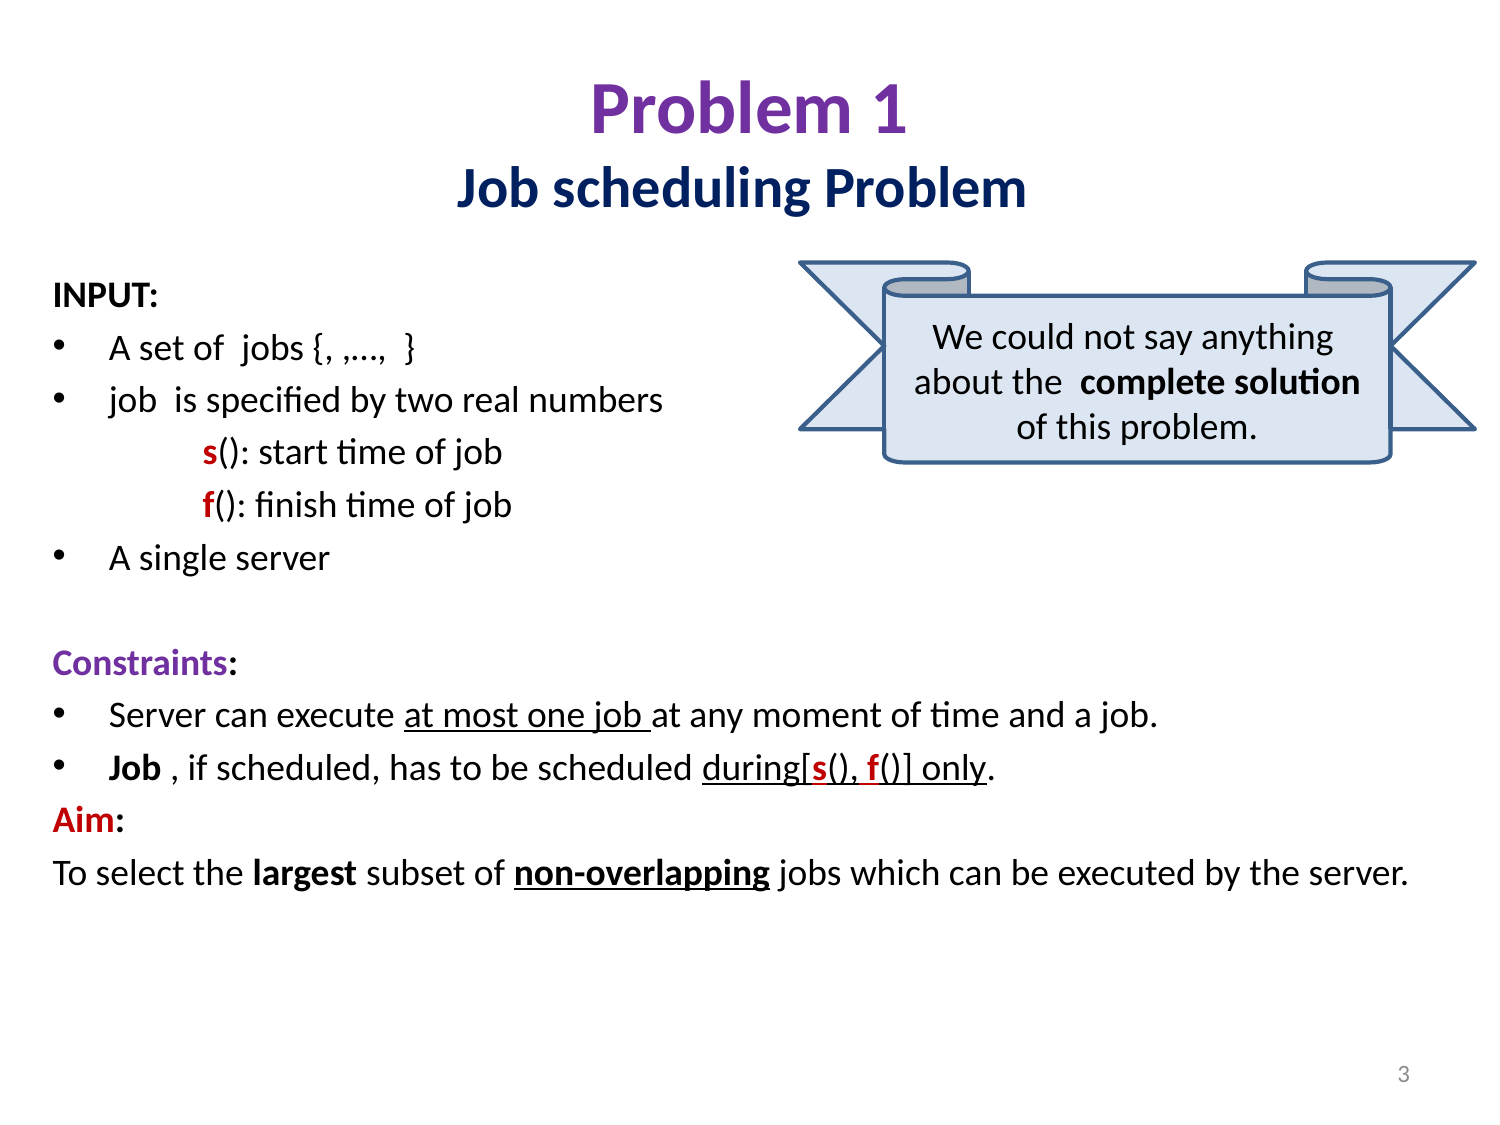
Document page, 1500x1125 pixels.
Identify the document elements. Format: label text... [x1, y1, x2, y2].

text_box We could not say anything about the complete solution of this problem. [798, 260, 1477, 465]
slide_number 3 [1074, 1042, 1425, 1103]
title Problem 1 Job scheduling Problem [75, 45, 1425, 233]
